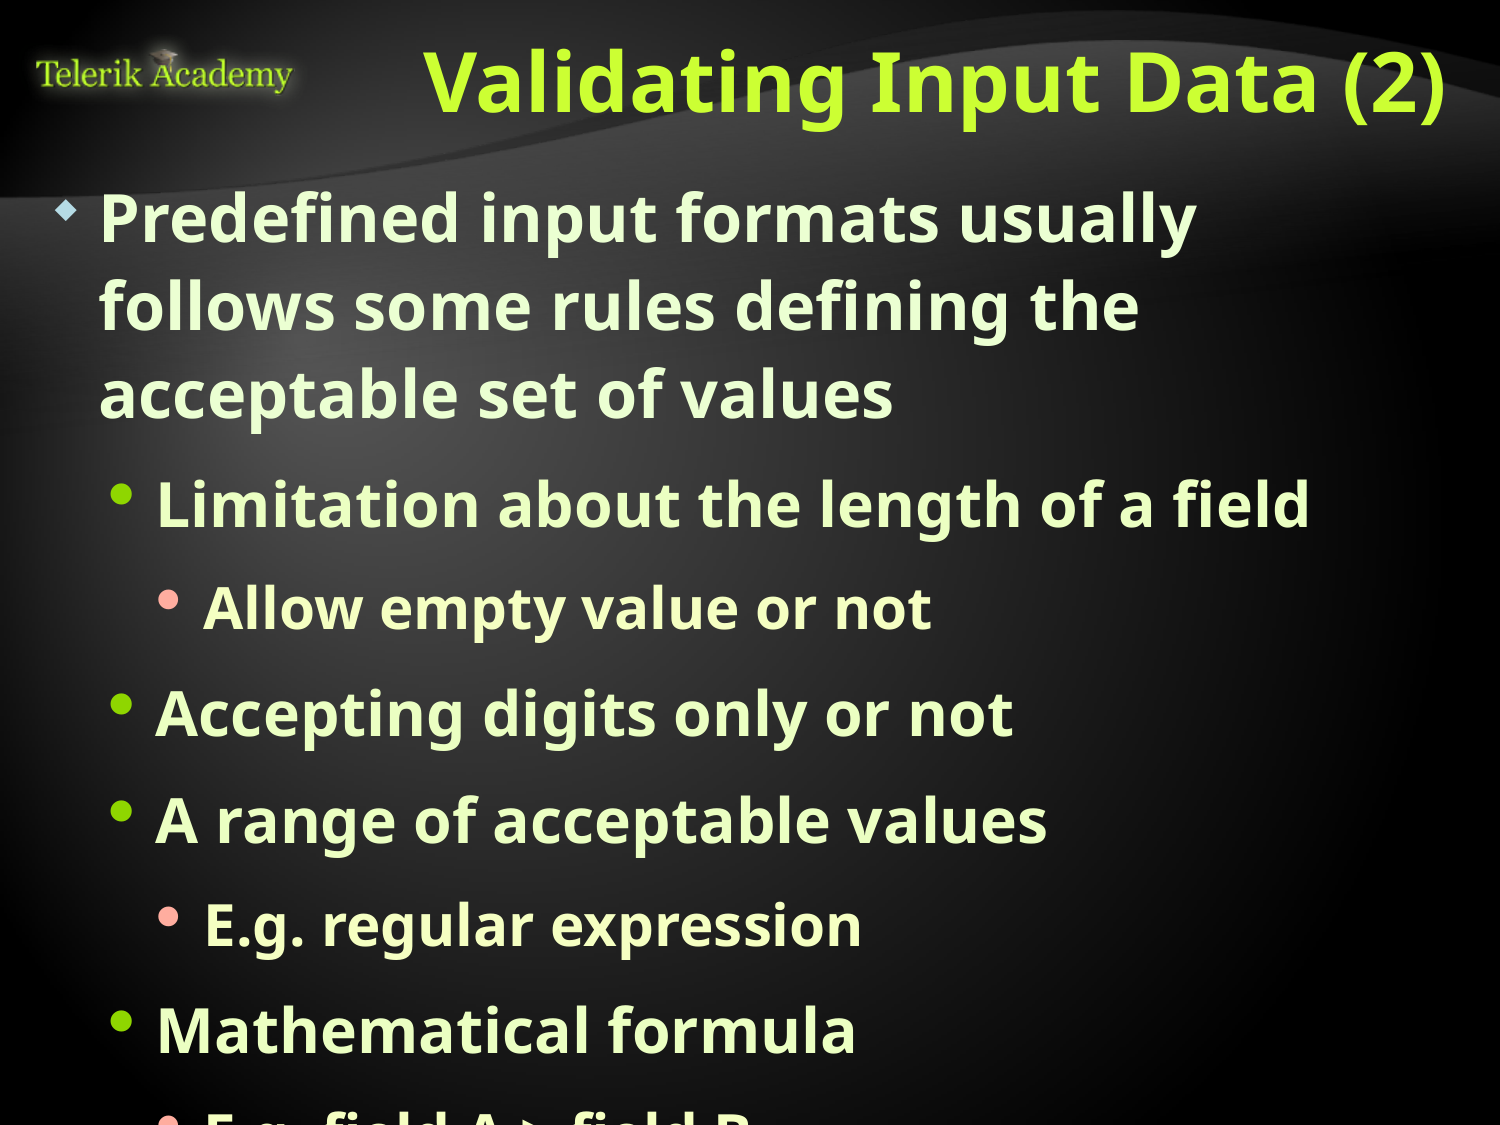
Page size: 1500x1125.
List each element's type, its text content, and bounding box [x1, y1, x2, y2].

list Predefined input formats usually follows some rules defining the acceptable set of values Limitation about the length of a field Allow empty value or not Accepting digits only or not A range of acceptable values E.g. regular expression Mathematical formula E.g. field A > field B [37, 160, 1463, 1100]
picture [0, 0, 1500, 1125]
title Validating Input Data (2) [300, 12, 1463, 160]
